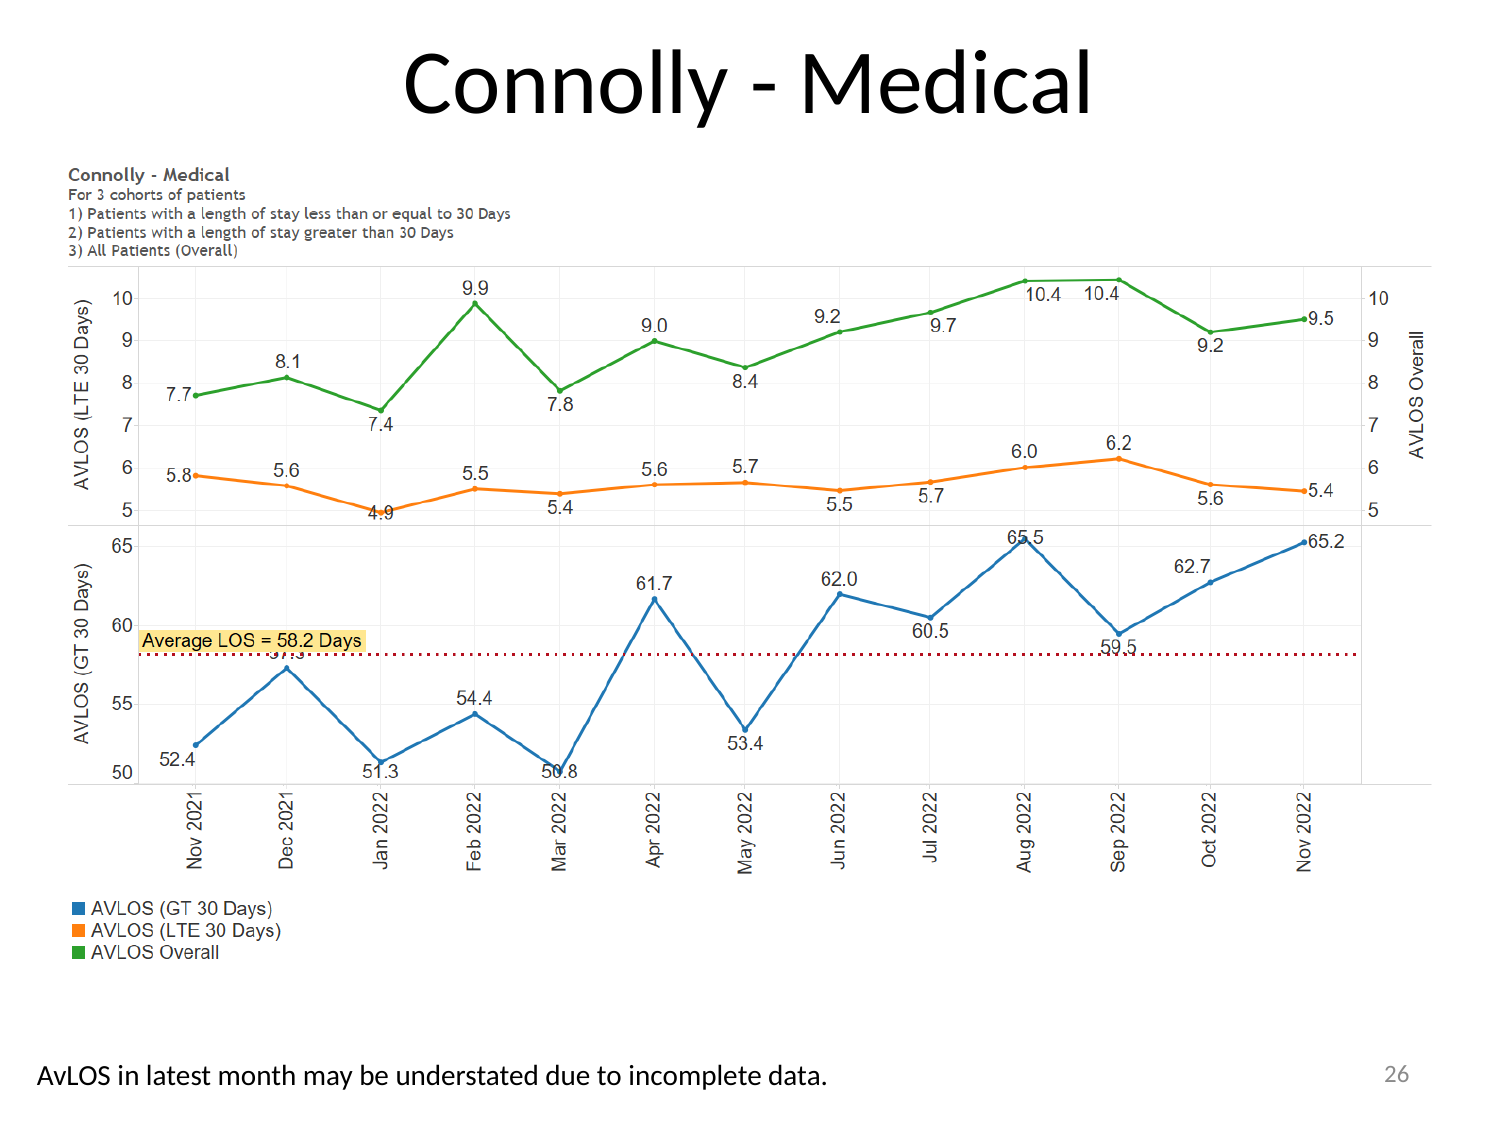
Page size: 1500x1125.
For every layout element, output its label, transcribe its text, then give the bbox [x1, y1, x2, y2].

text_box 26 [1074, 1042, 1425, 1103]
text_box AvLOS in latest month may be understated due to incomplete data. [22, 1049, 900, 1099]
picture [67, 161, 1433, 964]
text_box Connolly - Medical [0, 10, 1500, 144]
